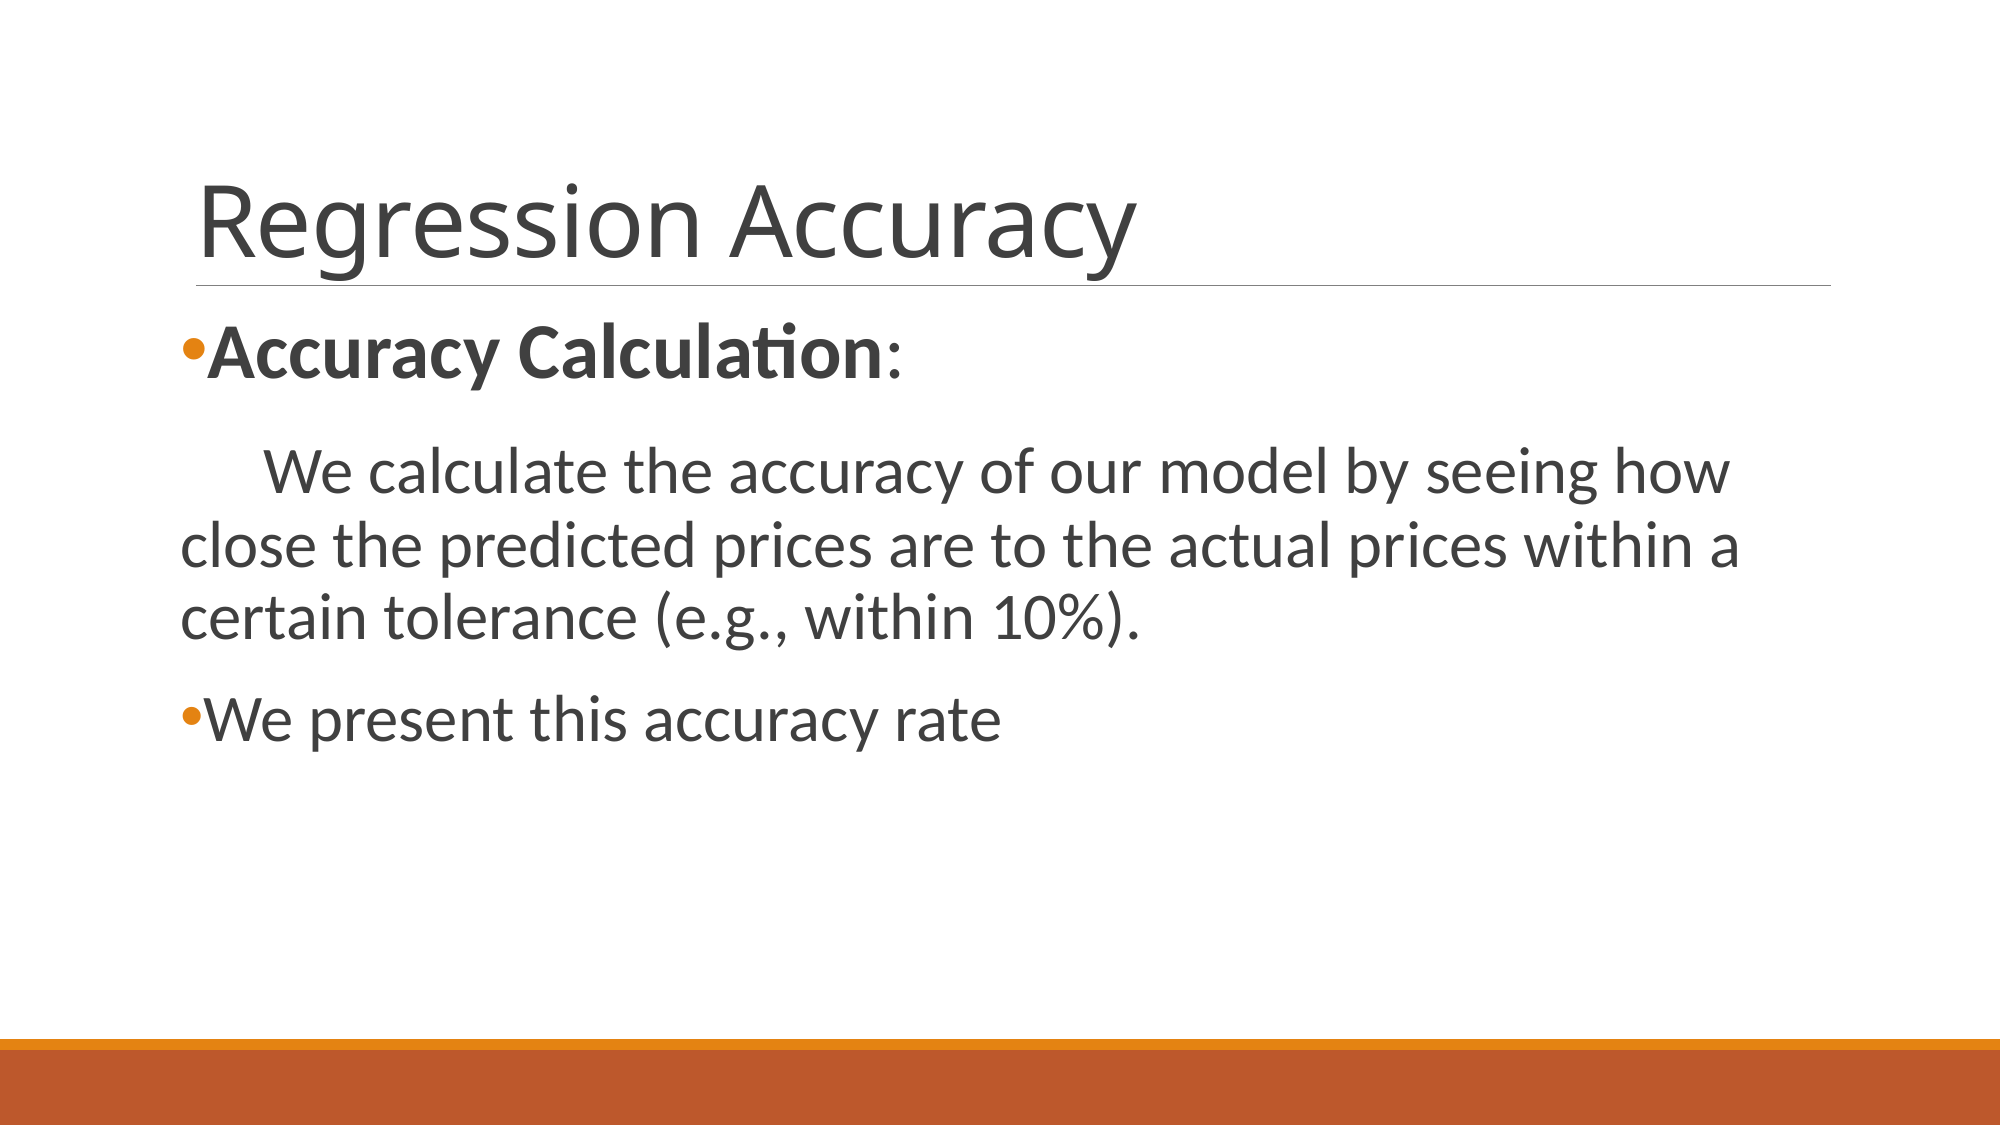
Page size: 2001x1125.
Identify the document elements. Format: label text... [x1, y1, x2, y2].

list Accuracy Calculation: We calculate the accuracy of our model by seeing how close the predicted prices are to the actual prices within a certain tolerance (e.g., within 10%). We present this accuracy rate [180, 302, 1830, 963]
title Regression Accuracy [180, 47, 1830, 285]
